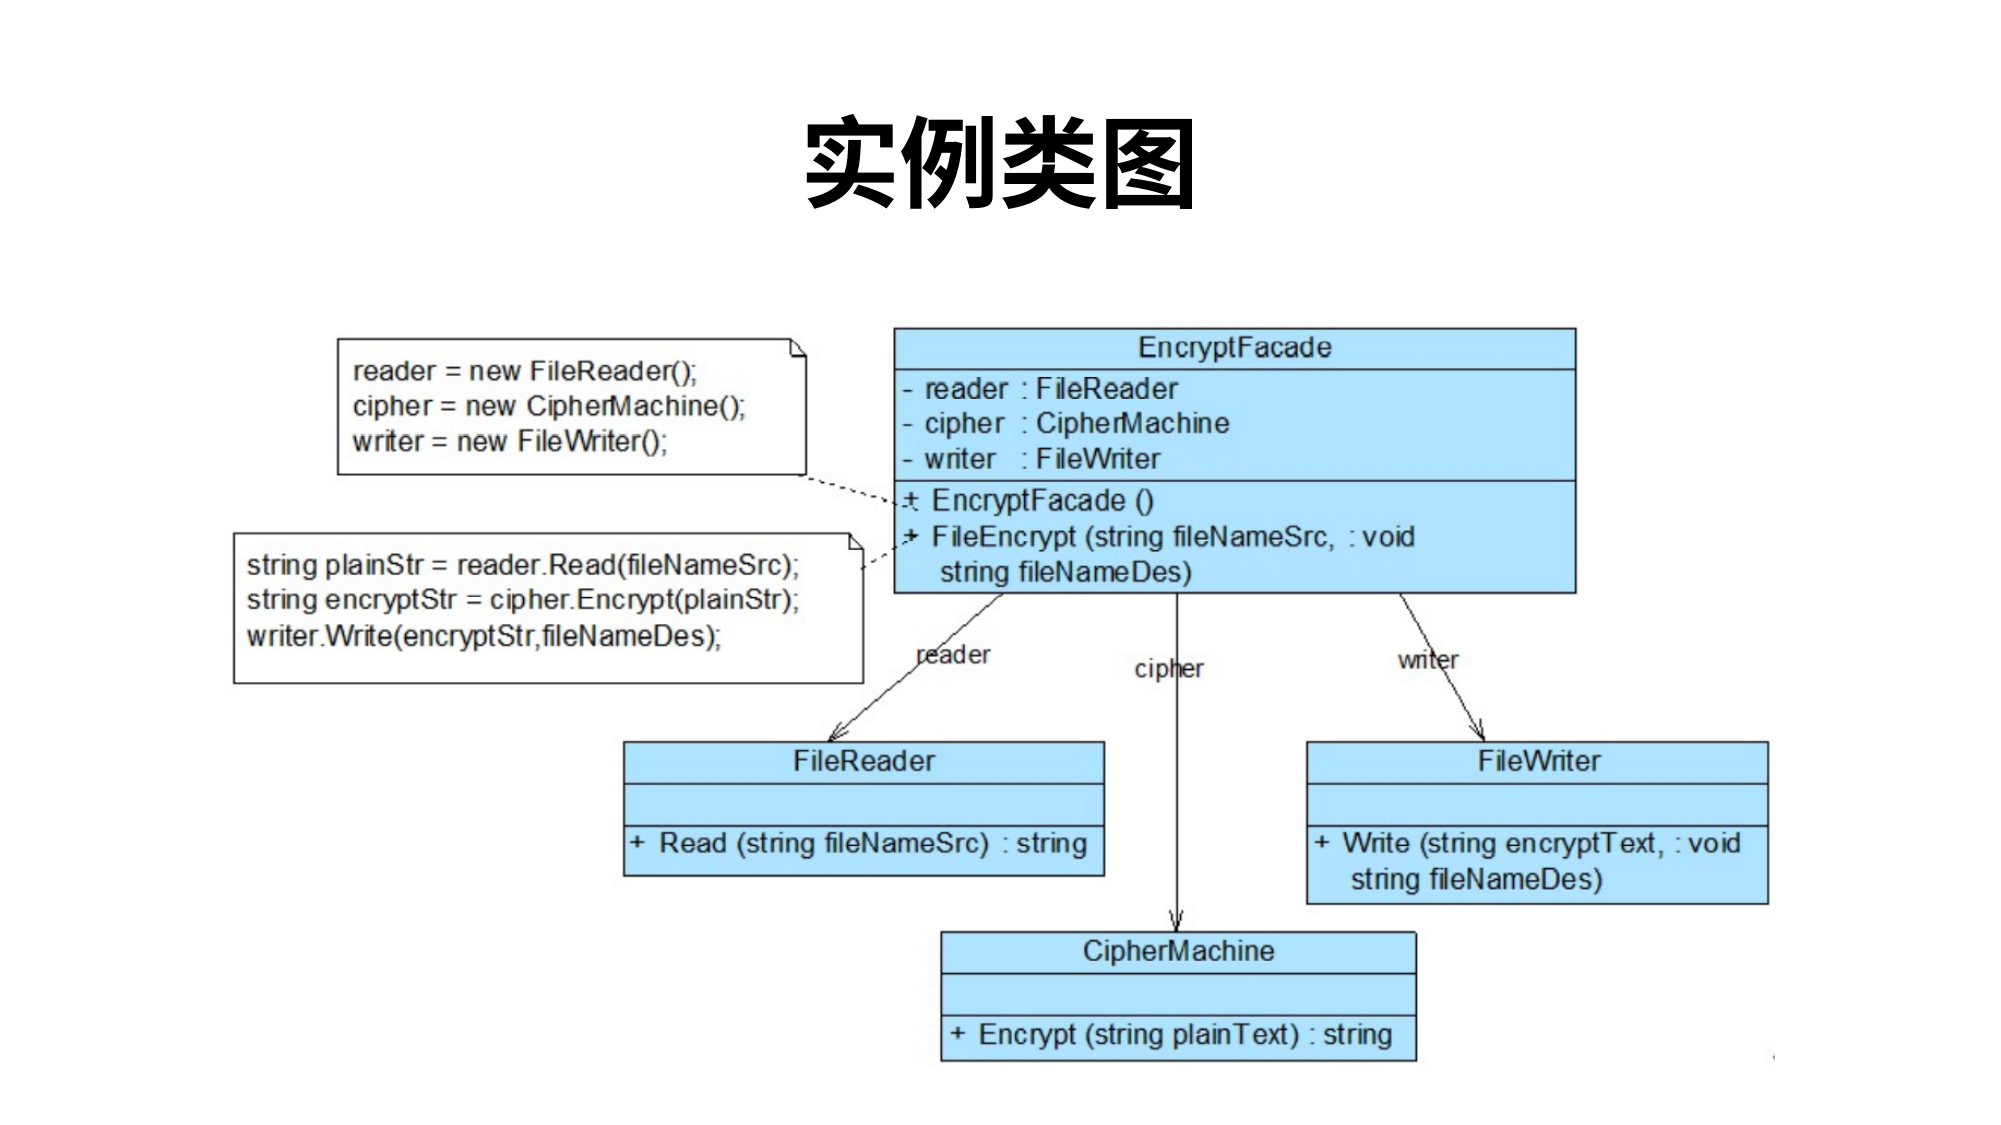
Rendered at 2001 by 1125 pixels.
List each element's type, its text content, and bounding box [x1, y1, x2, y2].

picture [225, 318, 1775, 1066]
title 实例类图 [137, 59, 1863, 278]
